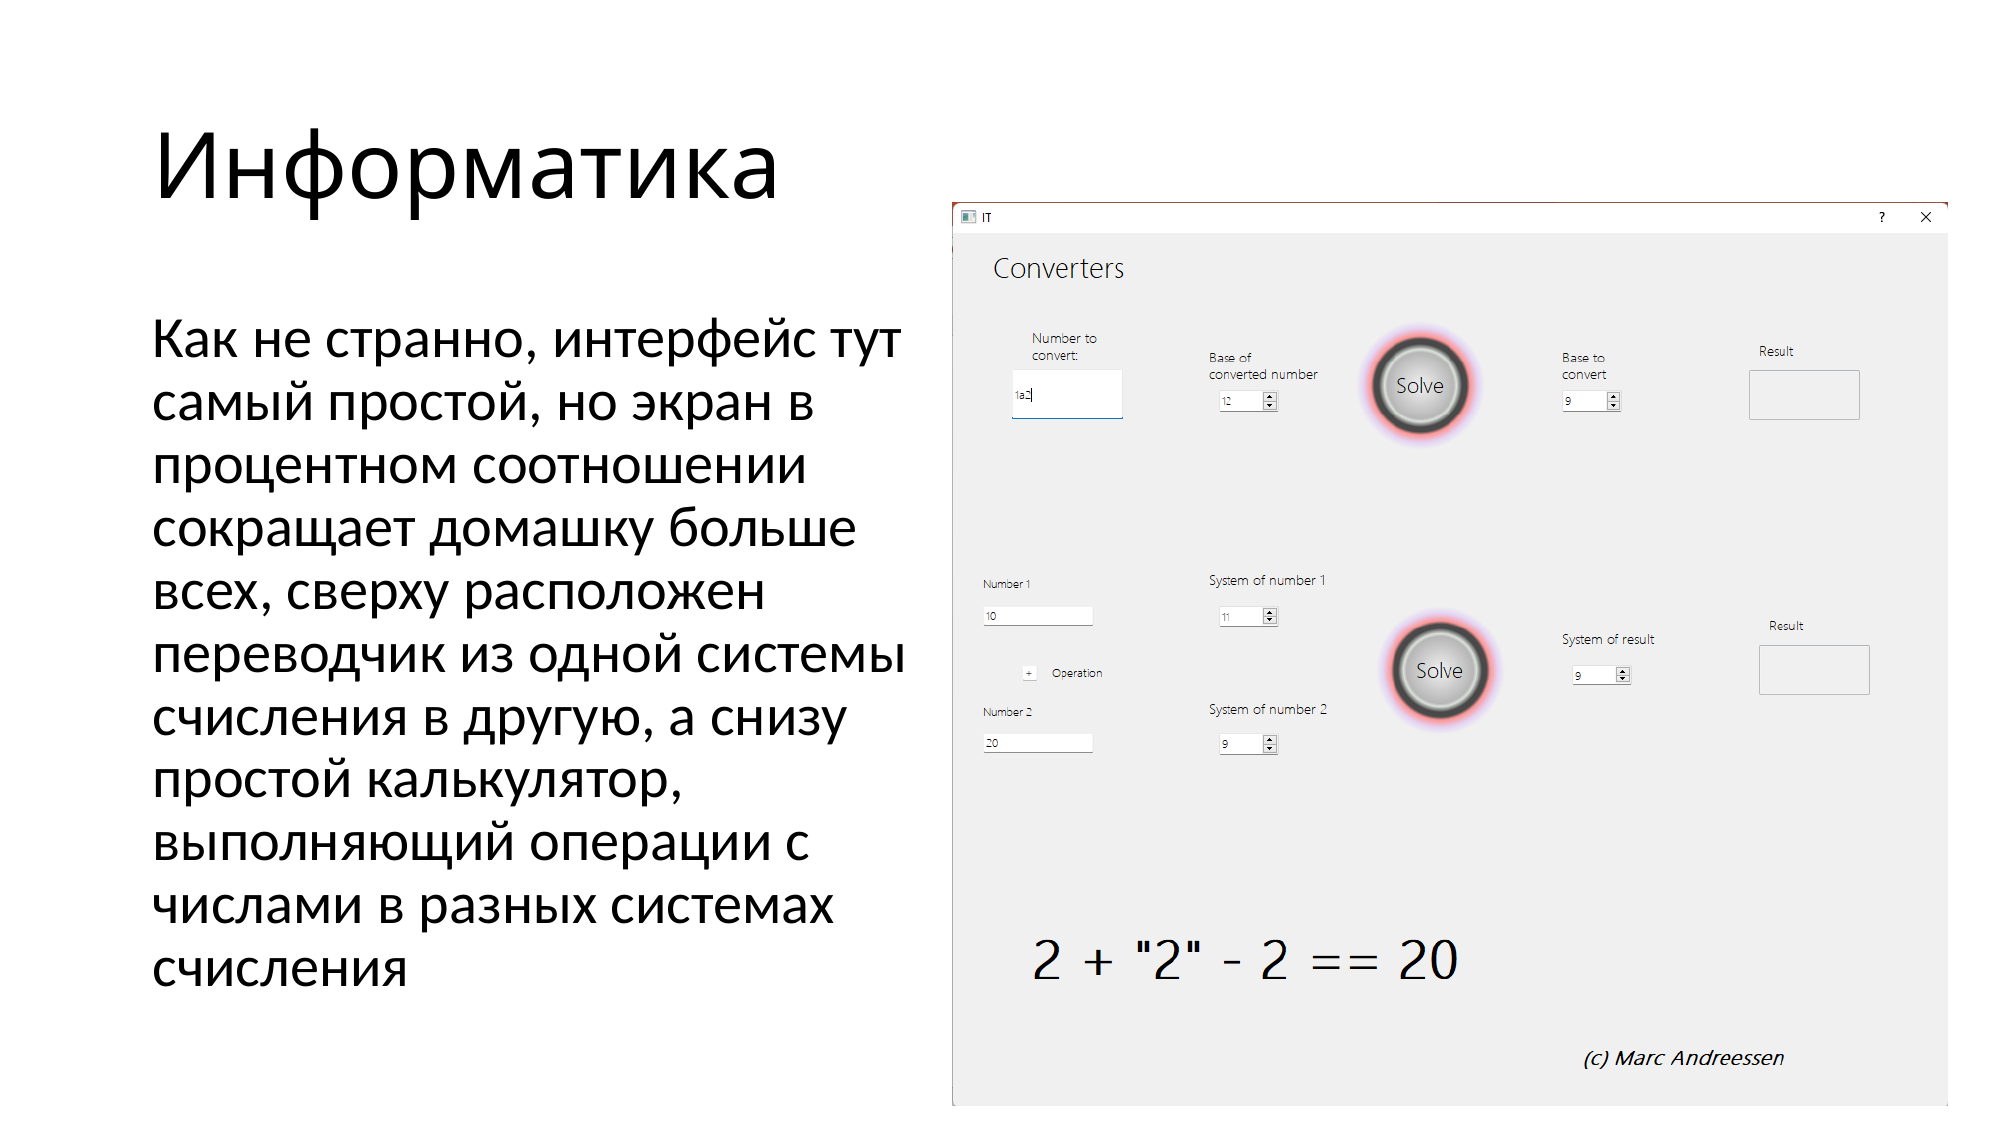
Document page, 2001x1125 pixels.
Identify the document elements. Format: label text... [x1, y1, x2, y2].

list Как не странно, интерфейс тут самый простой, но экран в процентном соотношении сокращает домашку больше всех, сверху расположен переводчик из одной системы счисления в другую, а снизу простой калькулятор, выполняющий операции с числами в разных системах счисления [137, 299, 952, 1014]
title Информатика [137, 59, 1863, 278]
picture [952, 202, 1948, 1106]
